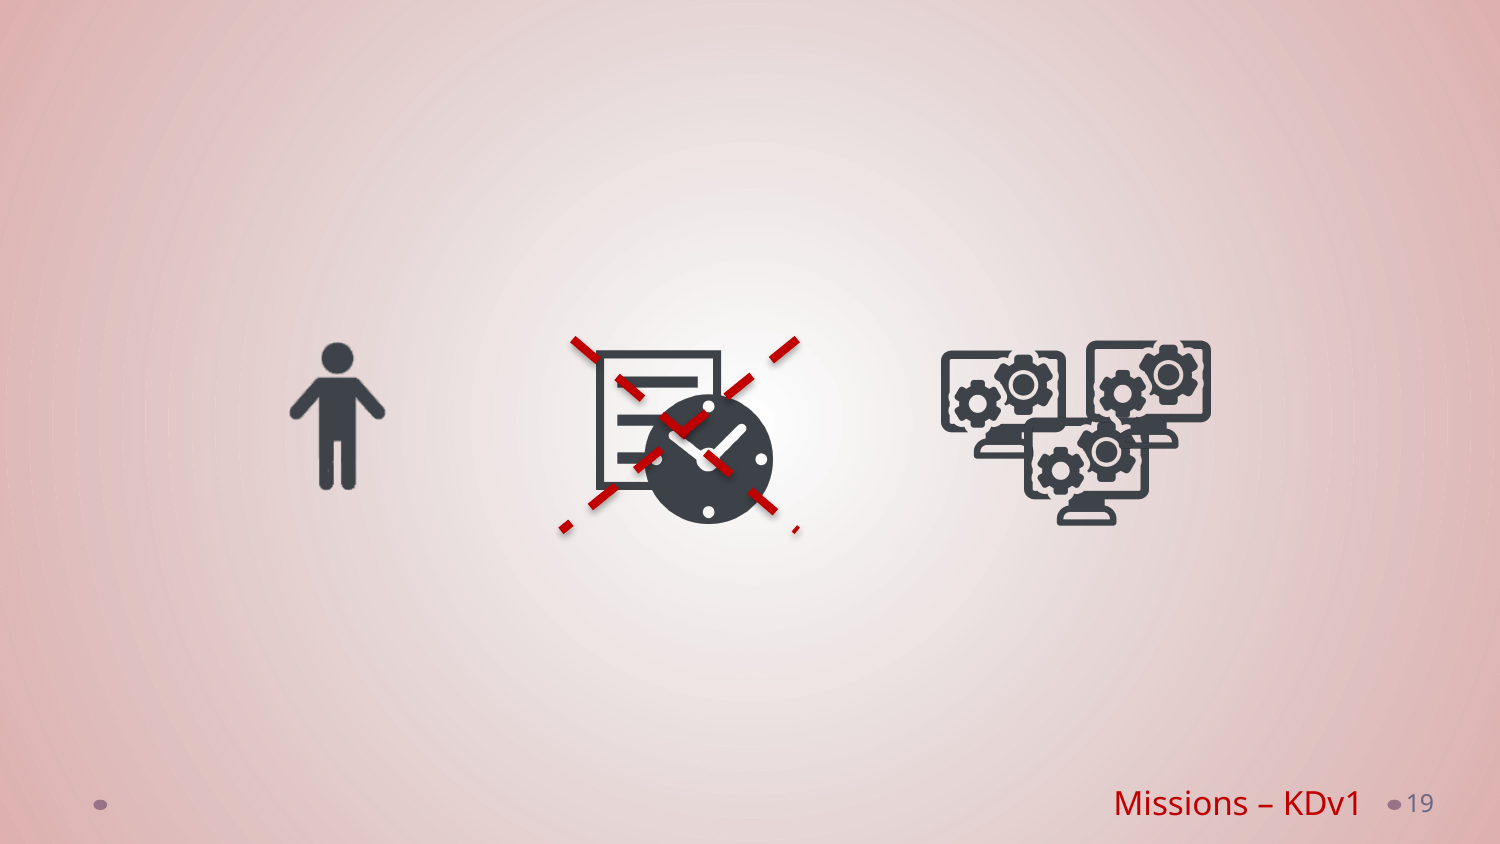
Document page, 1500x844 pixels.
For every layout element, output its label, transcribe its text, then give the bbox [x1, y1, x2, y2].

slide_number 19 [1401, 782, 1494, 827]
picture [941, 332, 1211, 535]
text_box [0, 0, 1500, 844]
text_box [560, 338, 798, 532]
text_box Missions – KDv1 [112, 776, 1388, 828]
picture [288, 341, 386, 491]
